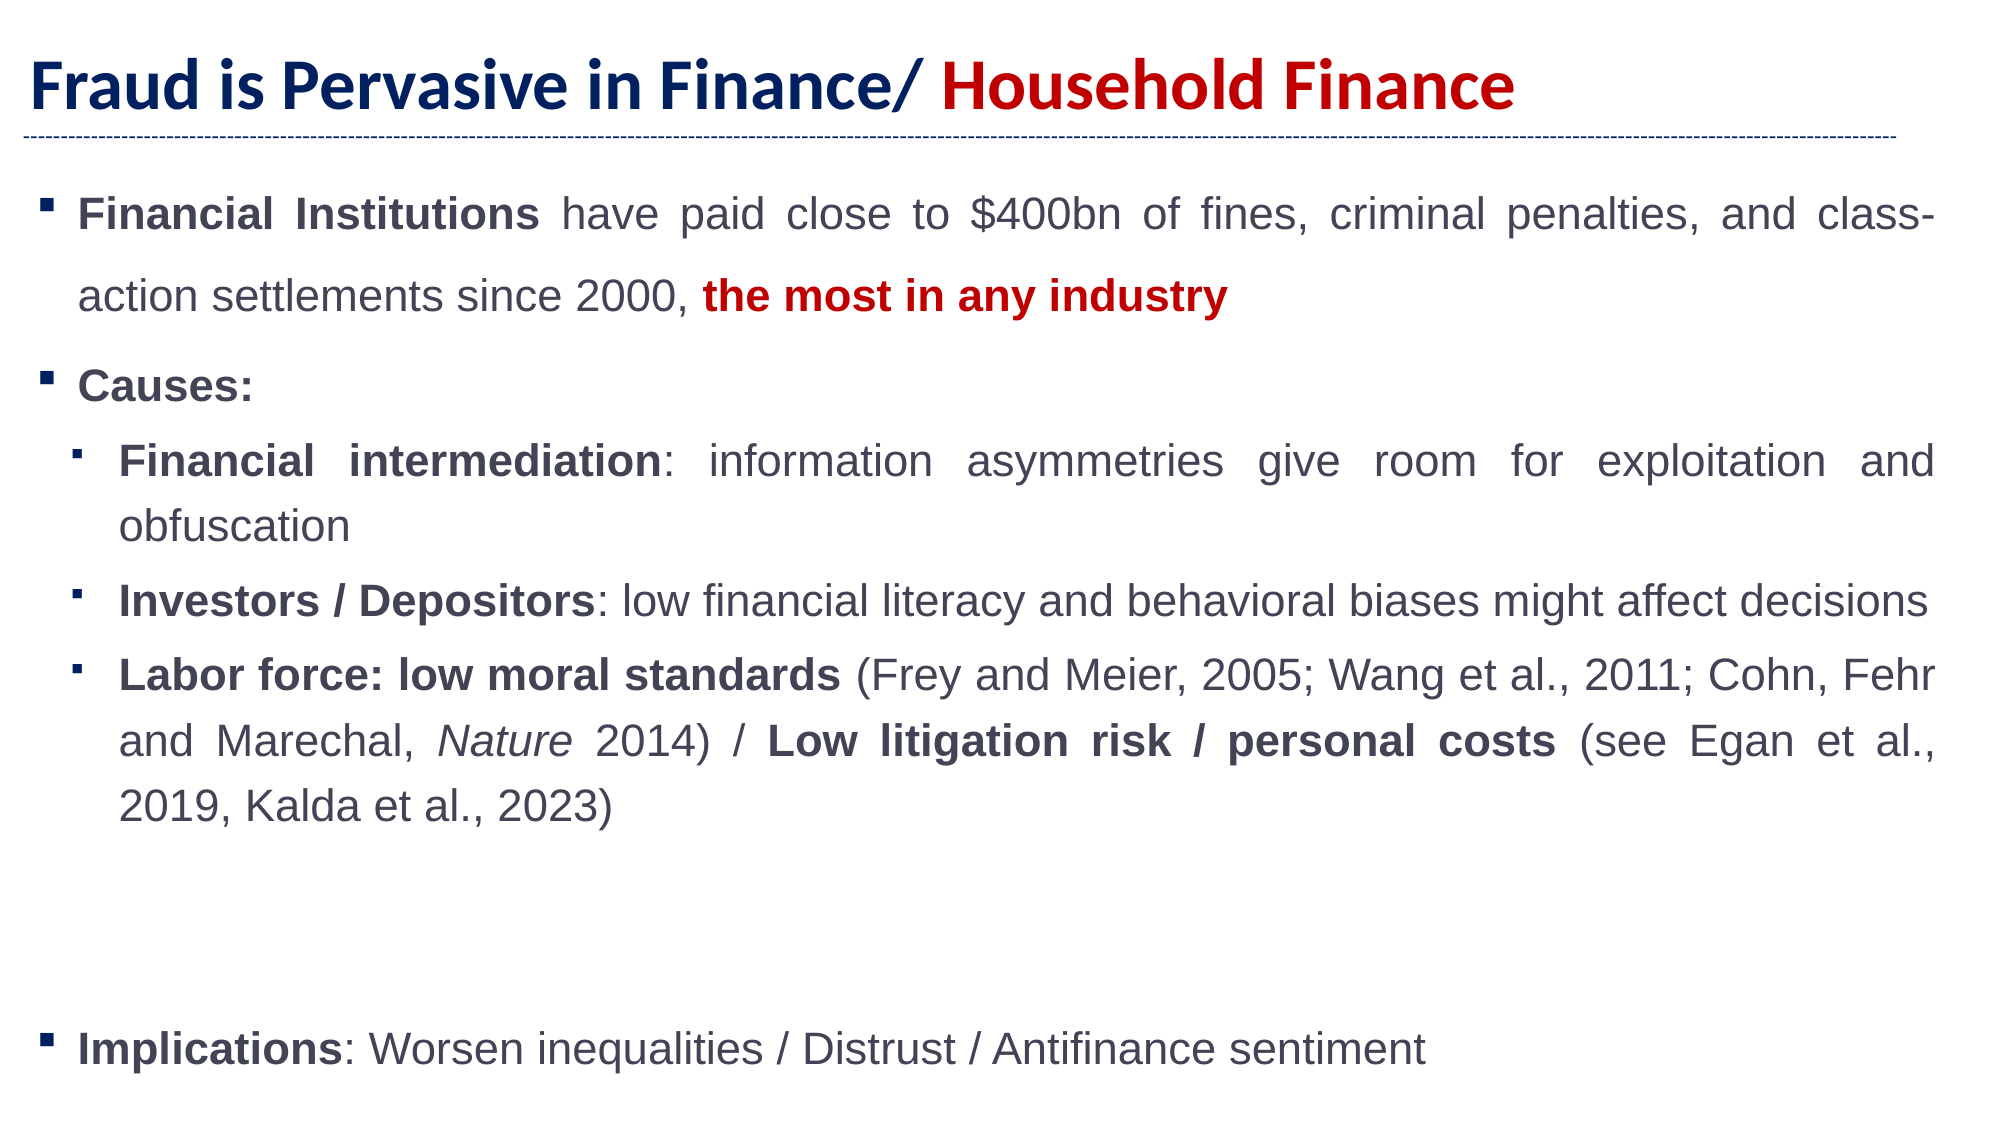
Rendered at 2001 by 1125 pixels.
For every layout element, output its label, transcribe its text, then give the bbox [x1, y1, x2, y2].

title Fraud is Pervasive in Finance/ Household Finance [15, 7, 1945, 132]
list Financial Institutions have paid close to $400bn of fines, criminal penalties, and class-action settlements since 2000, the most in any industry Causes: Financial intermediation: information asymmetries give room for exploitation and obfuscation Investors / Depositors: low financial literacy and behavioral biases might affect decisions Labor force: low moral standards (Frey and Meier, 2005; Wang et al., 2011; Cohn, Fehr and Marechal, Nature 2014) / Low litigation risk / personal costs (see Egan et al., 2019, Kalda et al., 2023) Implications: Worsen inequalities / Distrust / Antifinance sentiment [21, 149, 1952, 1125]
